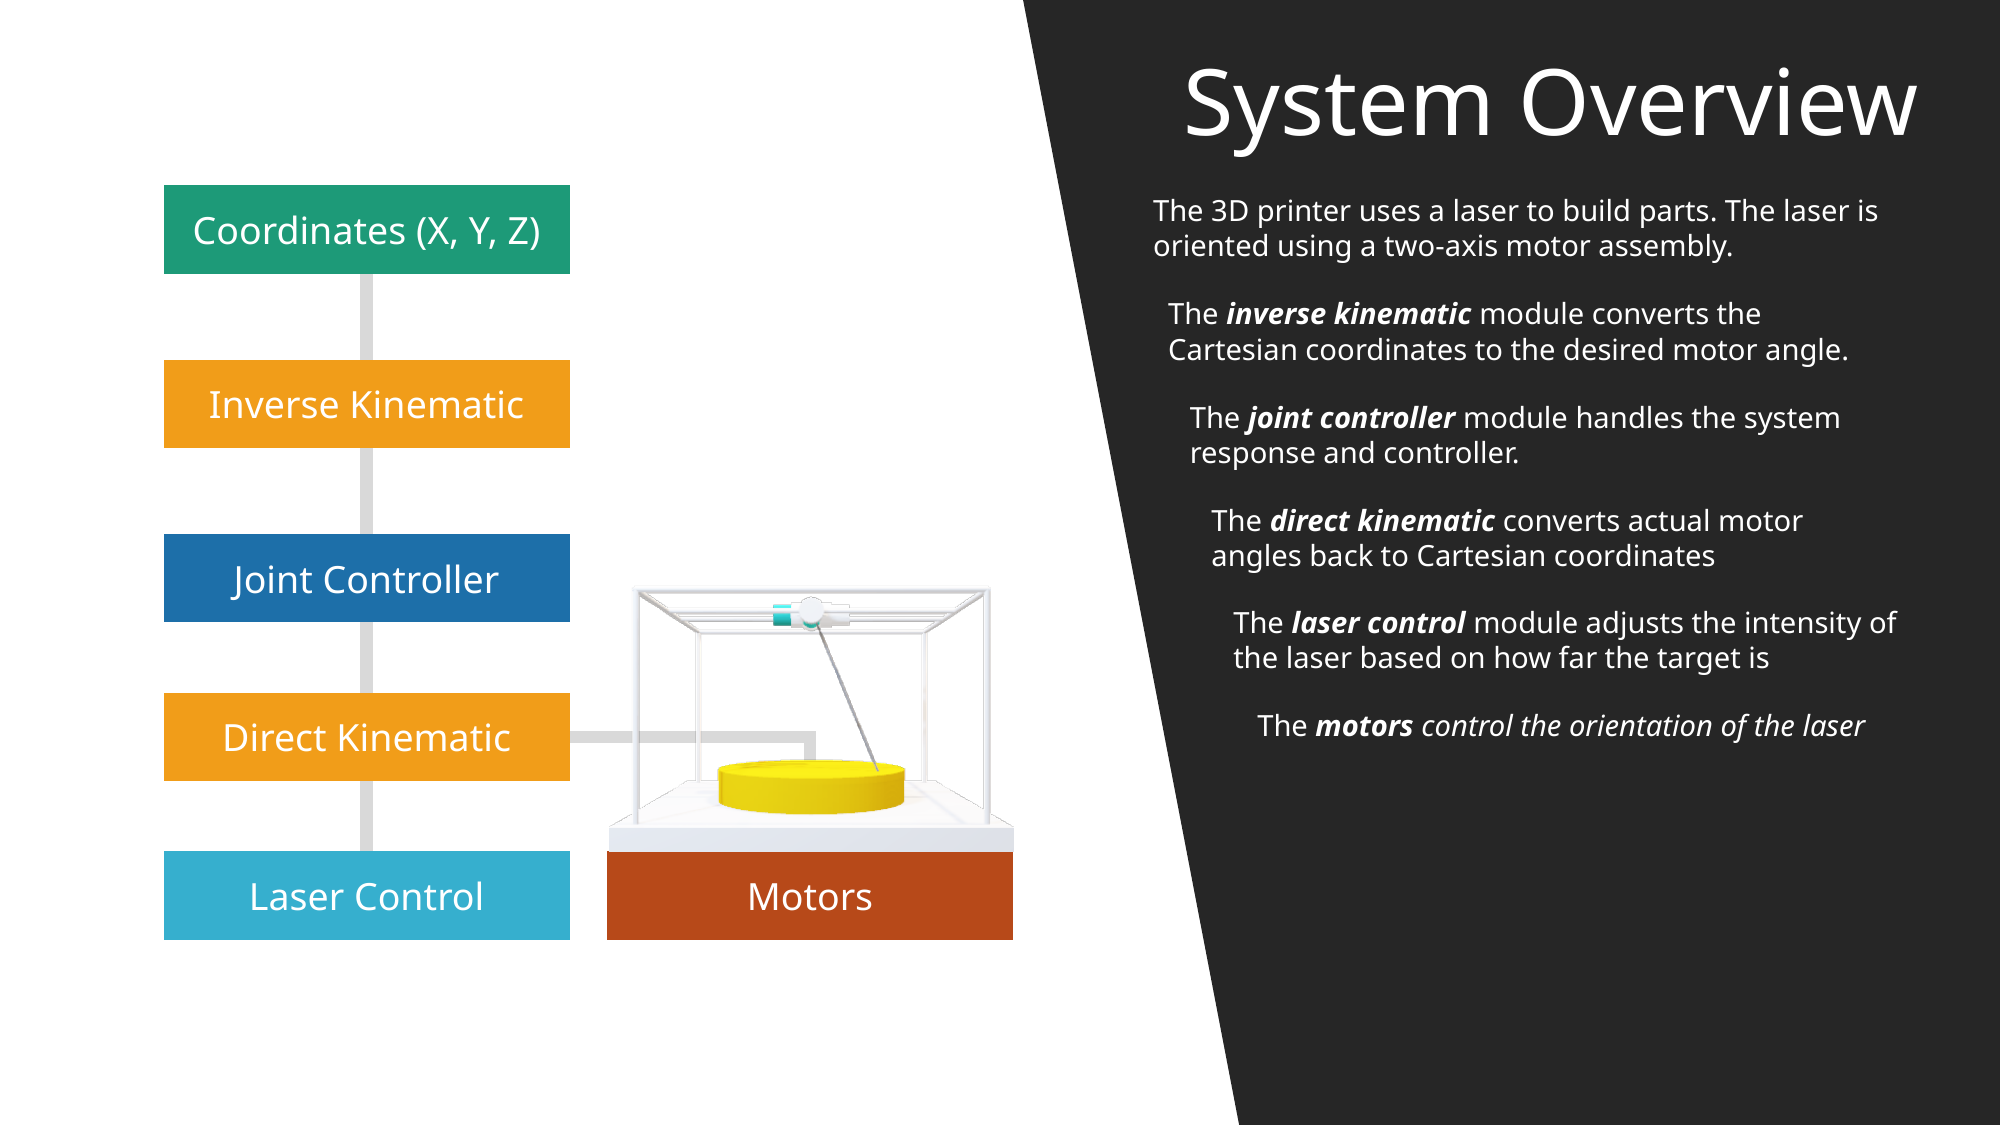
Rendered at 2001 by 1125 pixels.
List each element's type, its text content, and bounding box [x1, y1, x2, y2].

text_box The inverse kinematic module converts the Cartesian coordinates to the desired motor angle. [1153, 288, 1872, 374]
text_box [163, 185, 1014, 940]
text_box The joint controller module handles the system response and controller. [1175, 391, 1894, 477]
text_box System Overview [1168, 36, 1934, 162]
text_box [1022, 0, 2000, 1125]
text_box The 3D printer uses a laser to build parts. The laser is oriented using a two-axis motor assembly. [1138, 185, 1935, 271]
text_box The direct kinematic converts actual motor angles back to Cartesian coordinates [1196, 494, 1916, 580]
text_box The laser control module adjusts the intensity of the laser based on how far the target is [1218, 597, 1937, 683]
text_box The motors control the orientation of the laser [1242, 700, 1961, 750]
